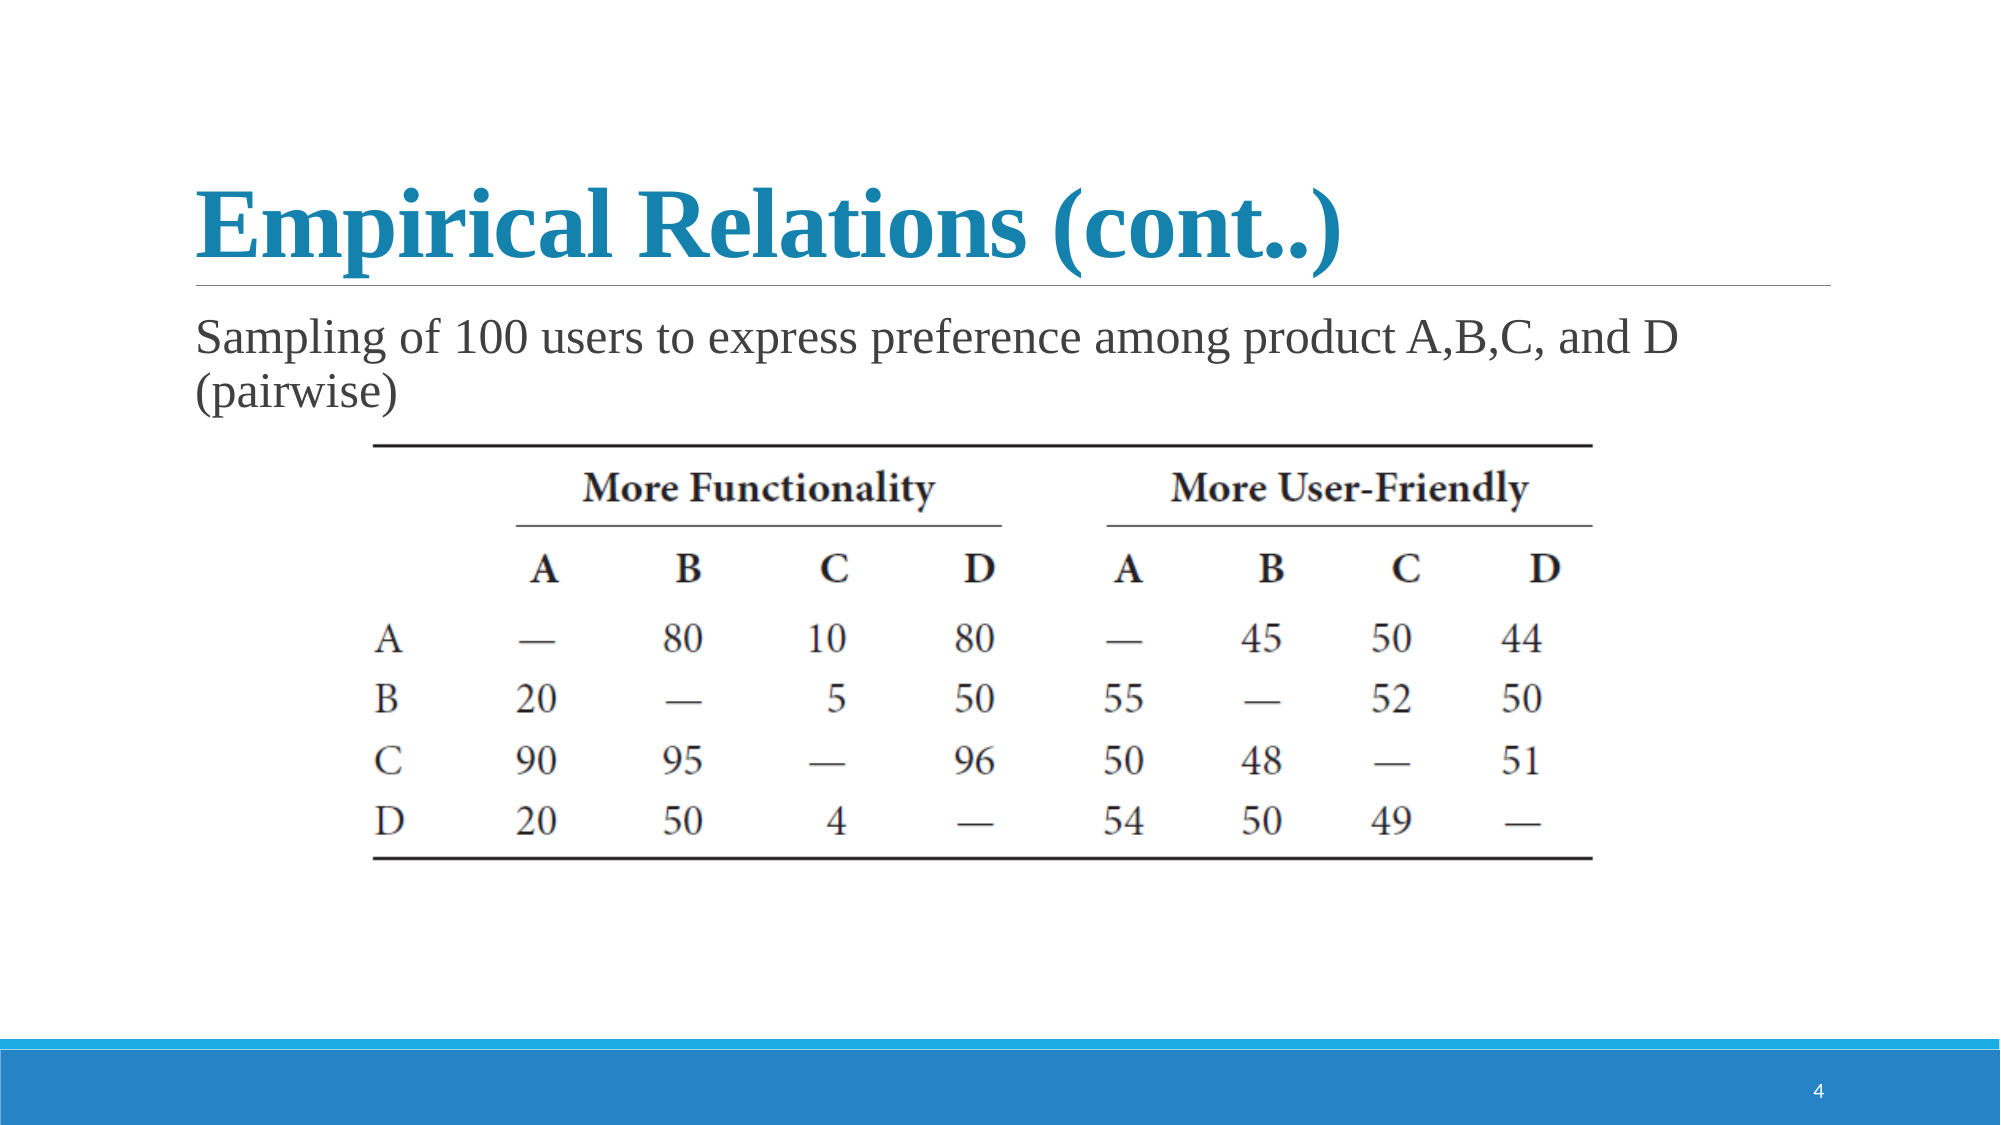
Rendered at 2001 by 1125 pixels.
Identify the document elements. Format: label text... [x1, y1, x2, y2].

list Sampling of 100 users to express preference among product A,B,C, and D (pairwise) [180, 302, 1830, 963]
picture [350, 434, 1600, 880]
slide_number 4 [1624, 1059, 1840, 1120]
title Empirical Relations (cont..) [180, 47, 1830, 285]
